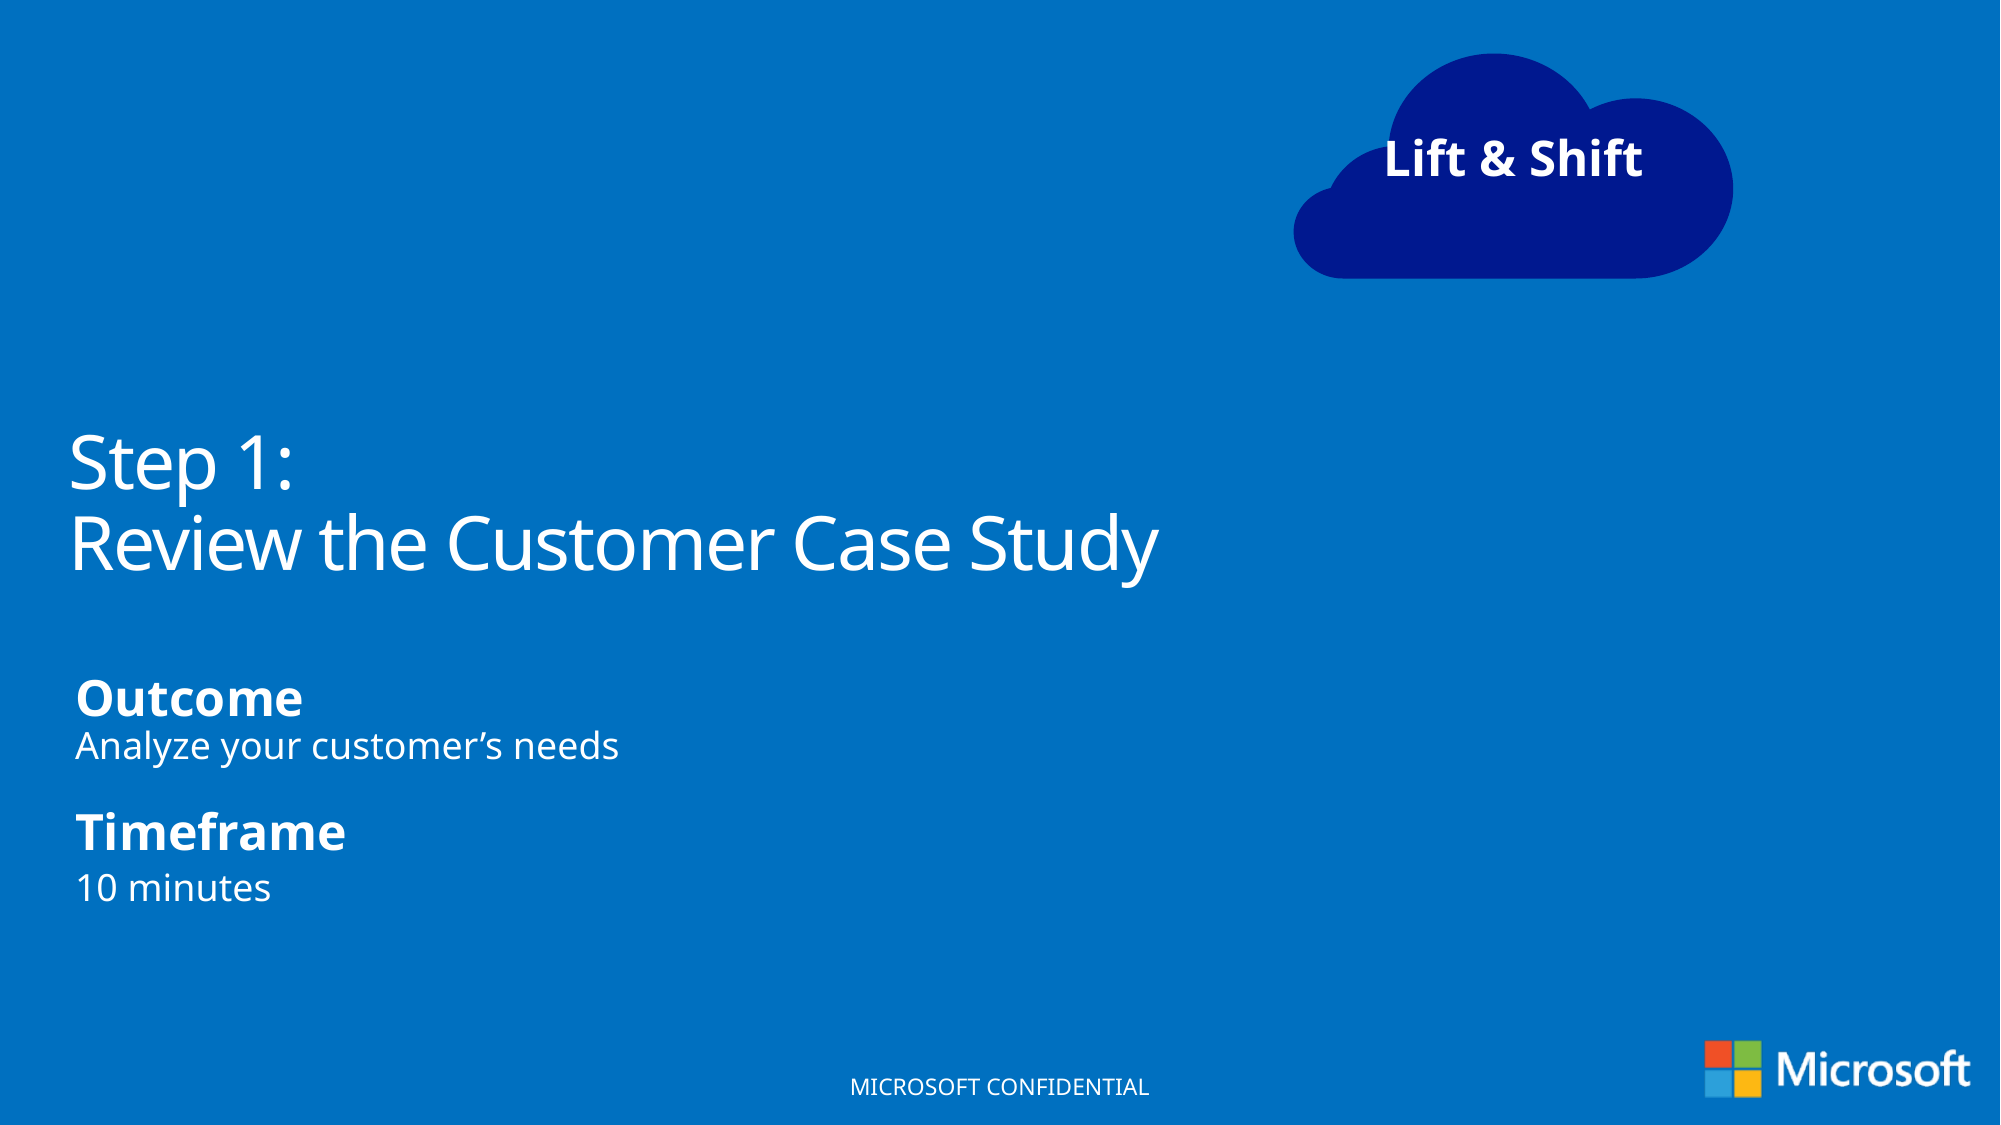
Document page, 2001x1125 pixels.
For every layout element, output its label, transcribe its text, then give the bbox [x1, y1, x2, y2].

picture [1703, 1039, 1973, 1098]
text_box Lift & Shift [1334, 116, 1693, 188]
text_box [1293, 53, 1734, 279]
text_box Step 1: Review the Customer Case Study [45, 410, 1214, 636]
text_box Outcome Analyze your customer’s needs Timeframe 10 minutes [45, 648, 1545, 949]
